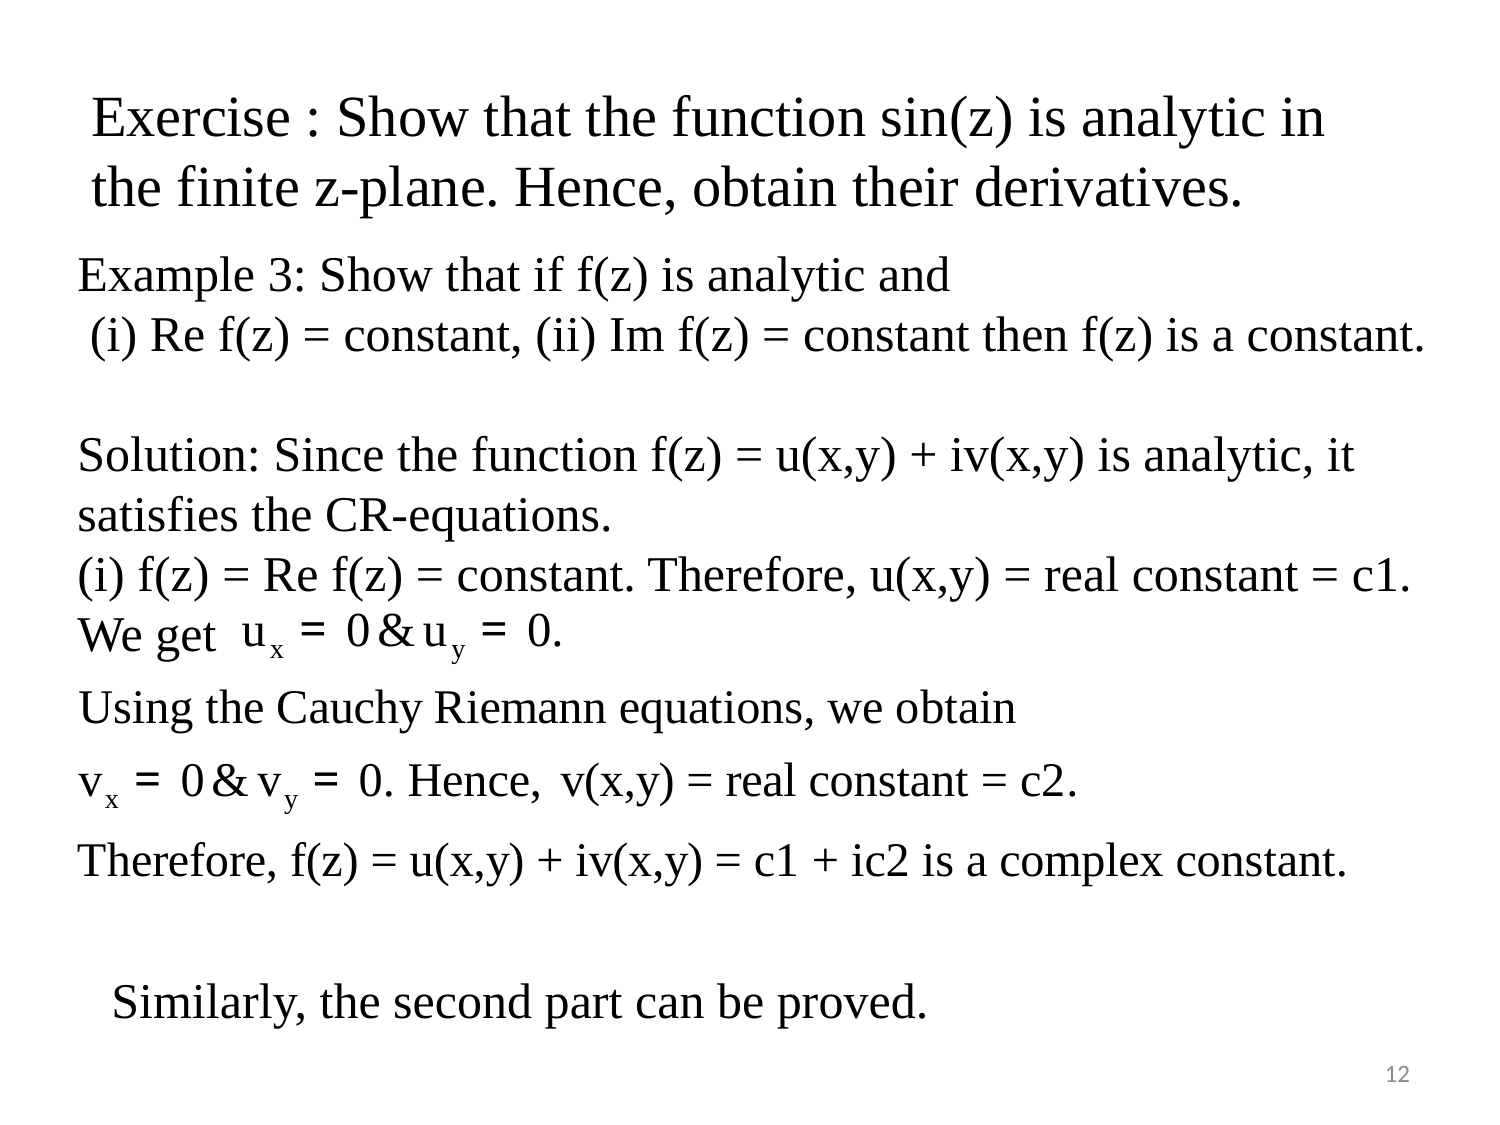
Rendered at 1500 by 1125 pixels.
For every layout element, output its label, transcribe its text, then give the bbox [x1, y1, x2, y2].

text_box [234, 597, 572, 675]
slide_number 12 [1074, 1042, 1425, 1103]
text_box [70, 679, 1370, 898]
text_box Example 3: Show that if f(z) is analytic and (i) Re f(z) = constant, (ii) Im f(z) = constant then f(z) is a constant. Solution: Since the function f(z) = u(x,y) + iv(x,y) is analytic, it satisfies the CR-equations. (i) f(z) = Re f(z) = constant. Therefore, u(x,y) = real constant = c1. We get [62, 234, 1443, 730]
text_box Similarly, the second part can be proved. [96, 960, 944, 1036]
text_box Exercise : Show that the function sin(z) is analytic in the finite z-plane. Hence, obtain their derivatives. [76, 70, 1357, 225]
